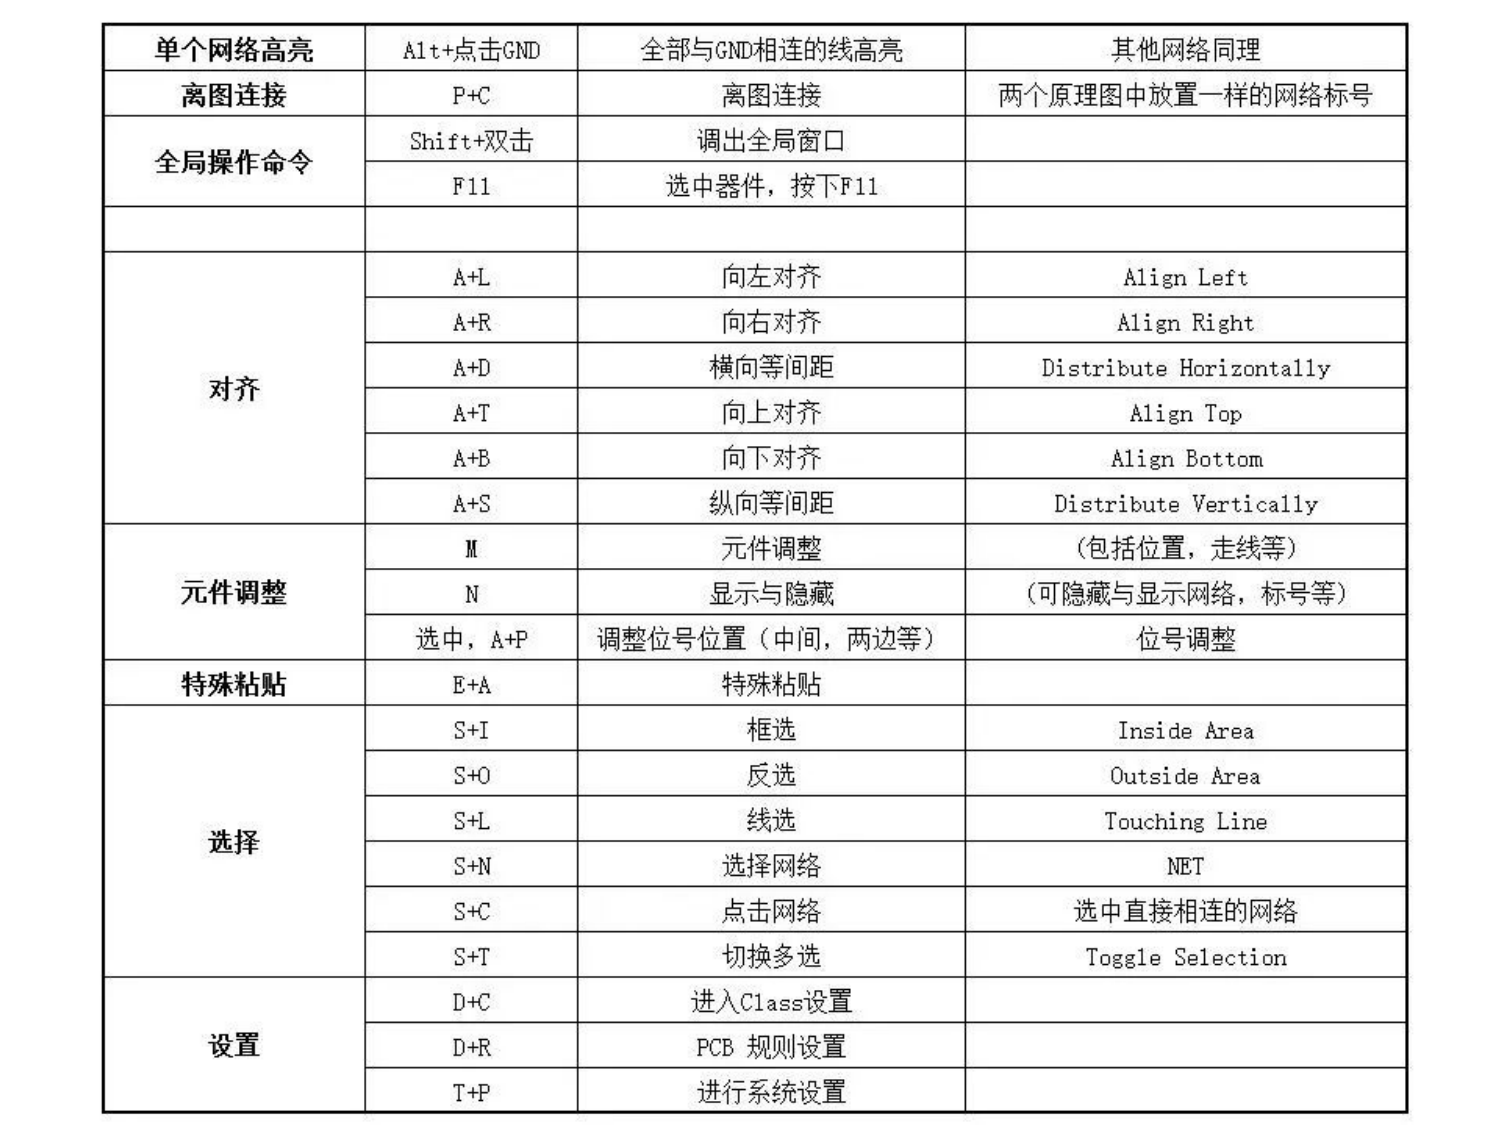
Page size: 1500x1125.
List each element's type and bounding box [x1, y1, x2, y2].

picture [88, 9, 1427, 1125]
